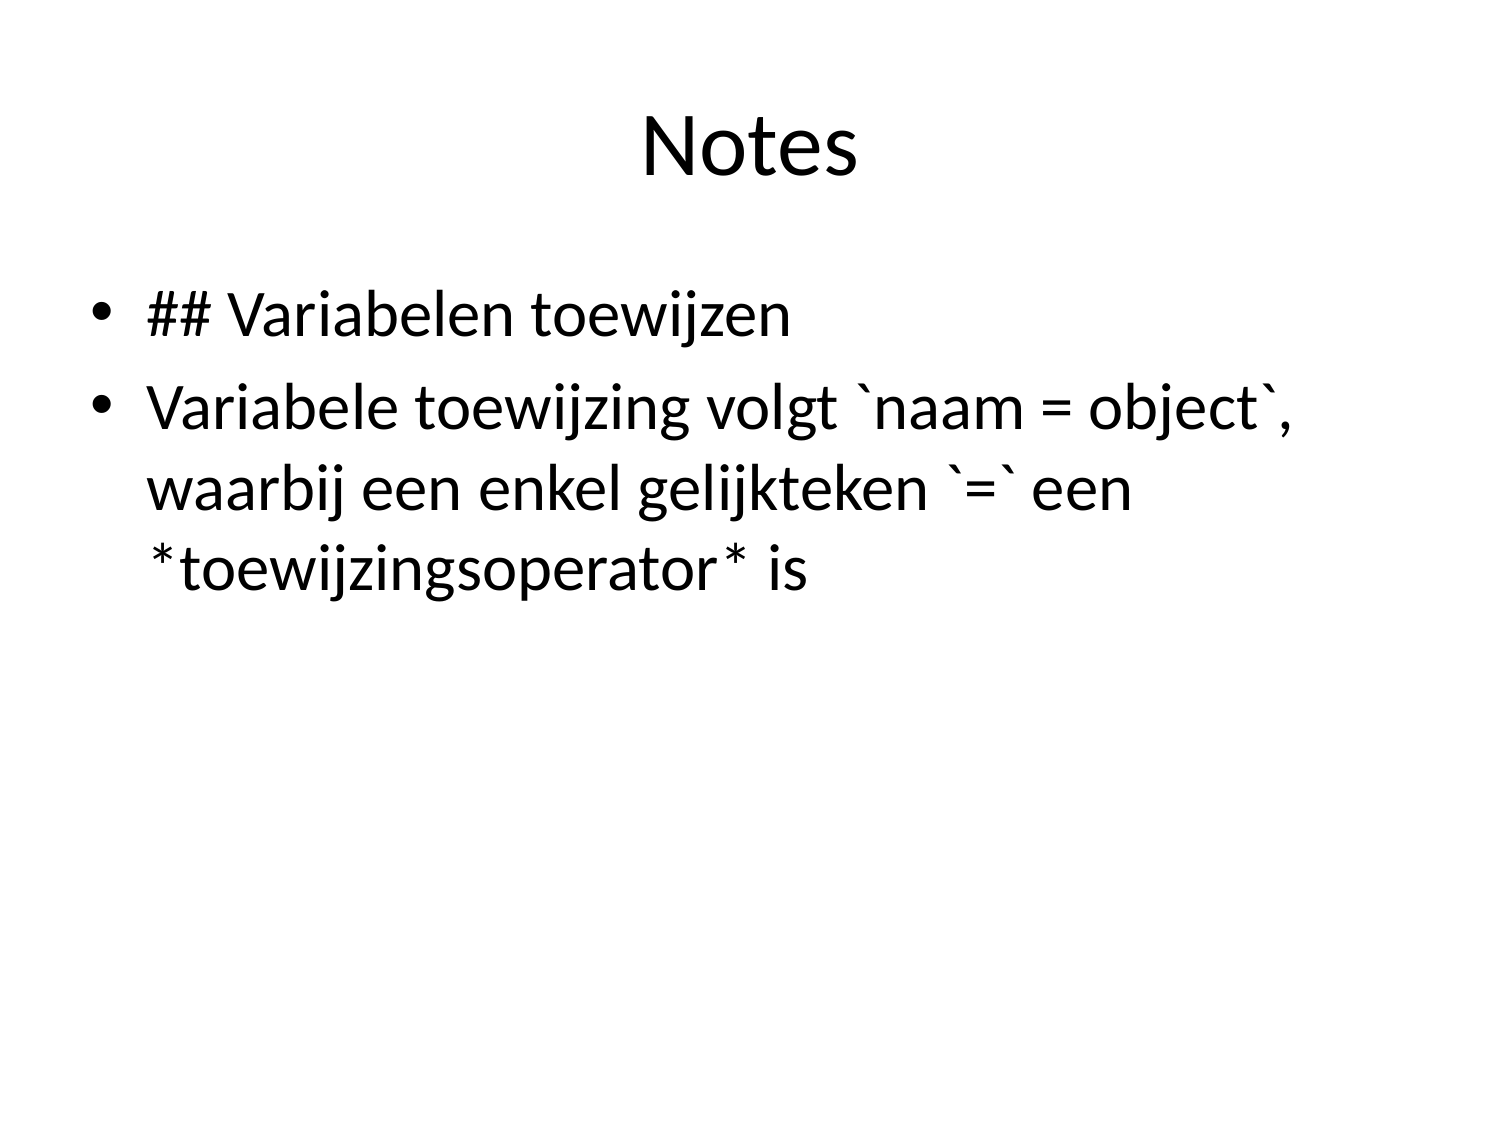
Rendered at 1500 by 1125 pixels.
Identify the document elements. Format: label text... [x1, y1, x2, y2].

list ## Variabelen toewijzen Variabele toewijzing volgt `naam = object`, waarbij een enkel gelijkteken `=` een *toewijzingsoperator* is [75, 262, 1425, 1005]
title Notes [75, 45, 1425, 233]
